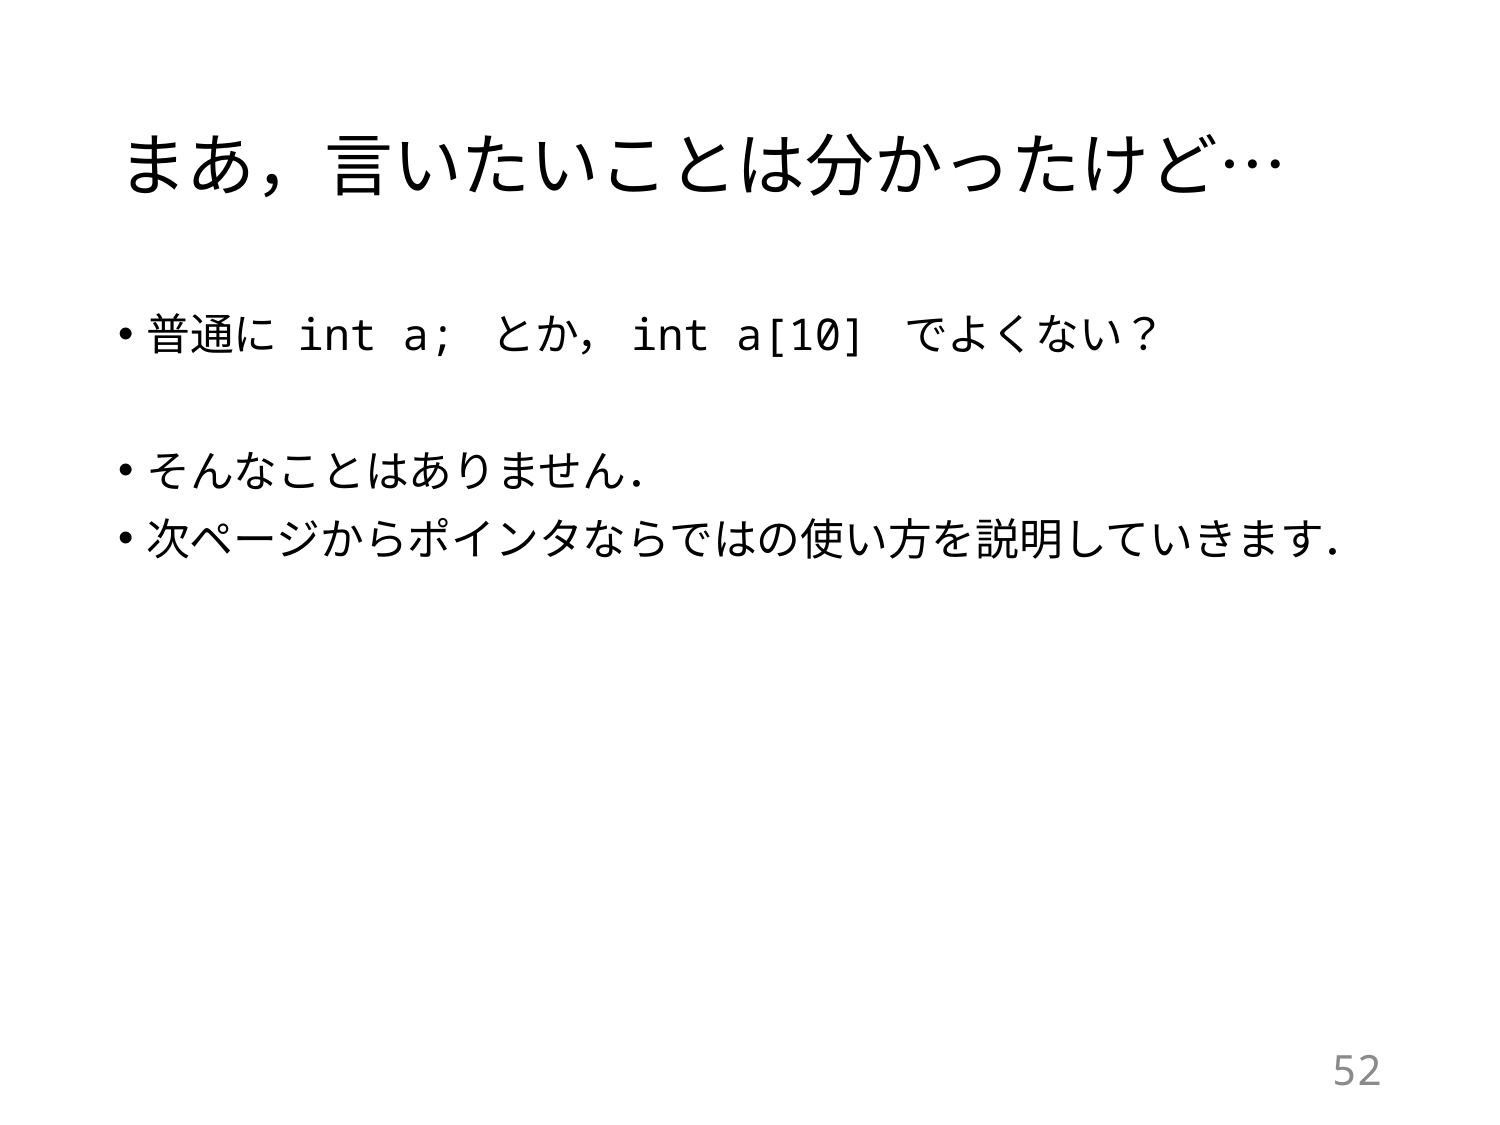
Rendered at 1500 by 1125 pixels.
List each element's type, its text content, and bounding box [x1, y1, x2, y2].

list 普通に int a; とか，int a[10] でよくない？ そんなことはありません． 次ページからポインタならではの使い方を説明していきます． [103, 299, 1397, 1014]
slide_number 52 [1059, 1042, 1397, 1103]
title まあ，言いたいことは分かったけど… [103, 59, 1397, 278]
